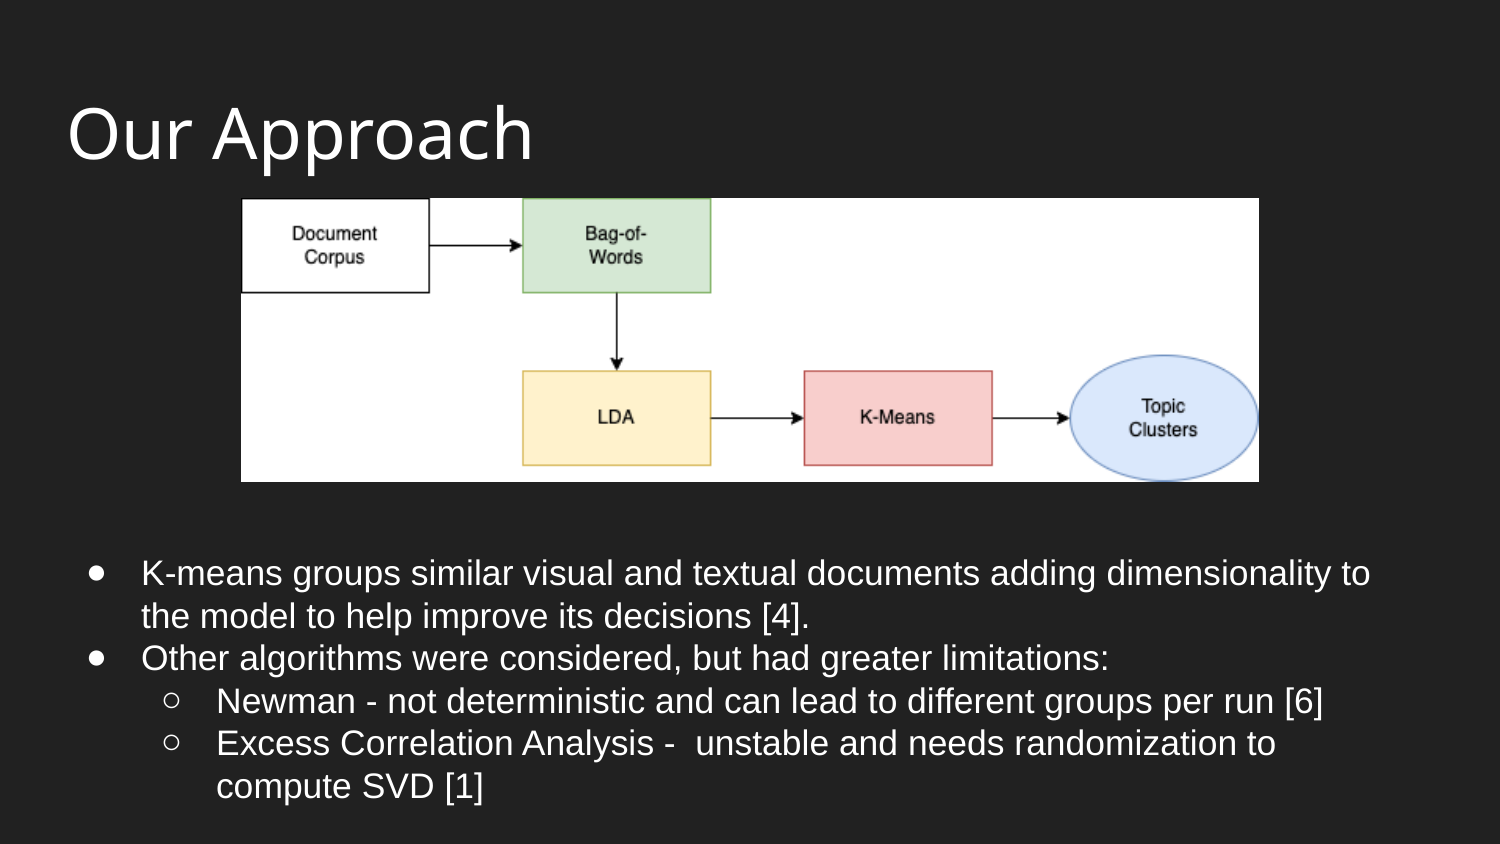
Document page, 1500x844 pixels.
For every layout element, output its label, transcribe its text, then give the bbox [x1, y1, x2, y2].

picture [241, 198, 1259, 482]
title Our Approach [51, 72, 1449, 167]
text_box K-means groups similar visual and textual documents adding dimensionality to the model to help improve its decisions [4]. Other algorithms were considered, but had greater limitations: Newman - not deterministic and can lead to different groups per run [6] Excess Correlation Analysis - unstable and needs randomization to compute SVD [1] [51, 535, 1434, 821]
